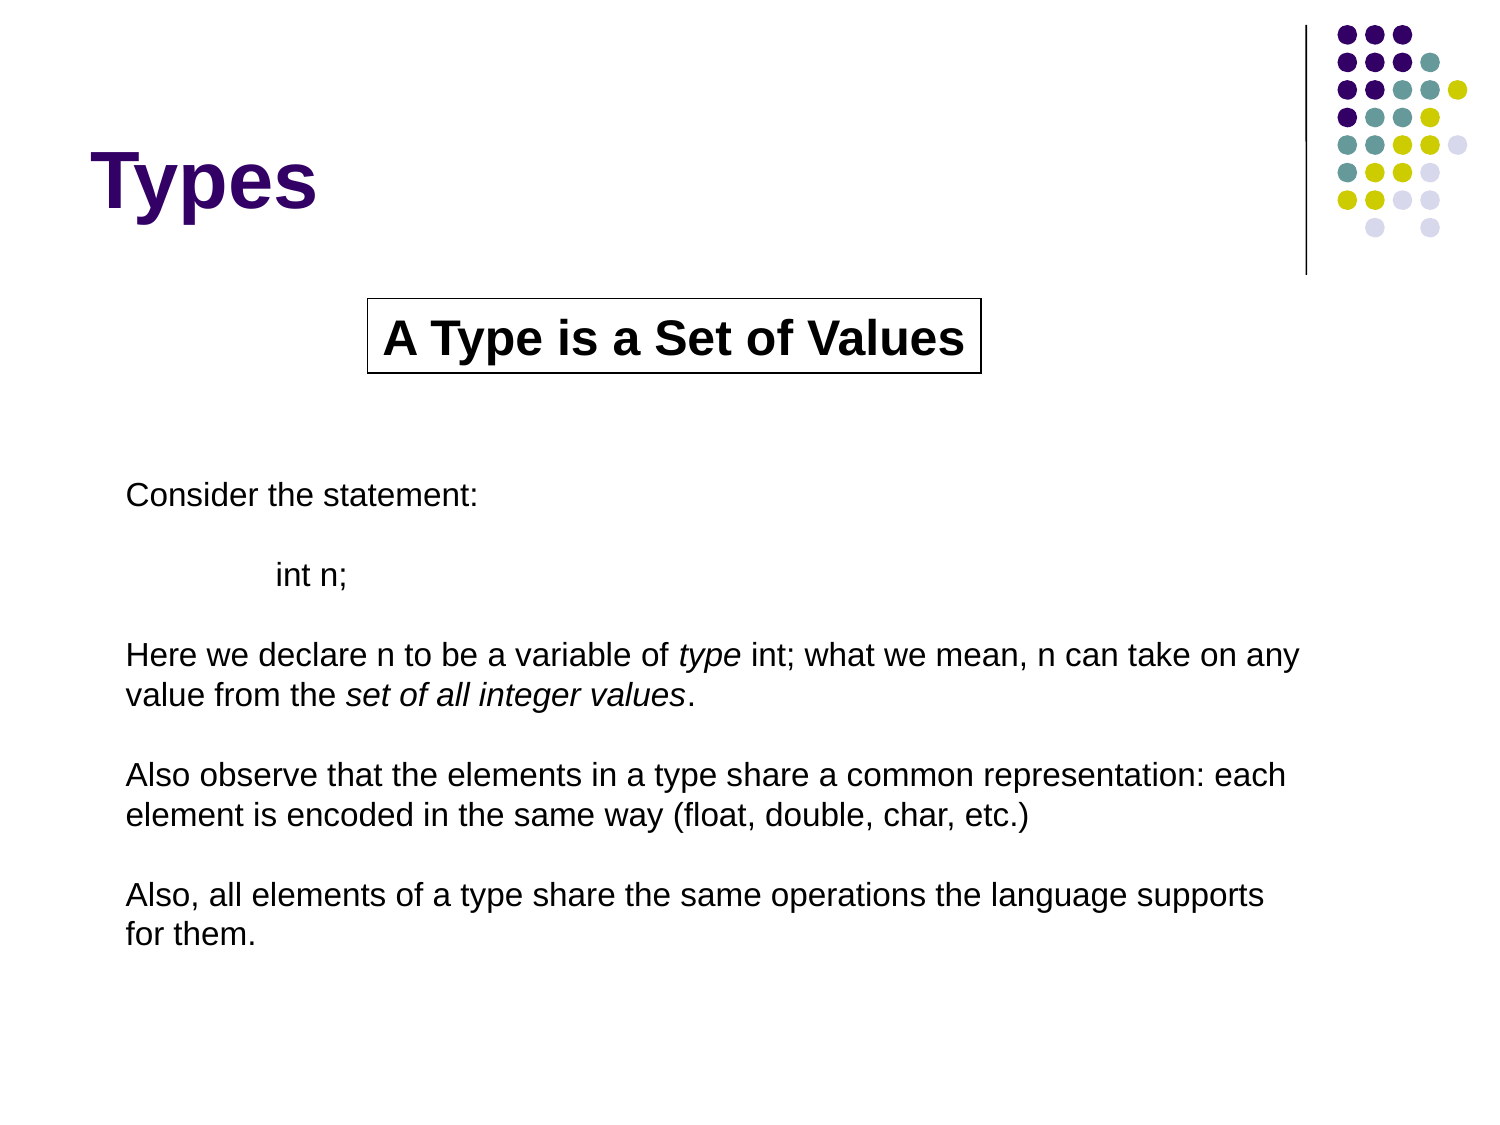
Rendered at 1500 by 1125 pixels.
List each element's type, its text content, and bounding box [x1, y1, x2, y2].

title Types [75, 20, 1313, 233]
text_box Consider the statement: int n; Here we declare n to be a variable of type int; what we mean, n can take on any value from the set of all integer values. Also observe that the elements in a type share a common representation: each element is encoded in the same way (float, double, char, etc.) Also, all elements of a type share the same operations the language supports for them. [110, 466, 1326, 960]
text_box A Type is a Set of Values [367, 298, 982, 374]
